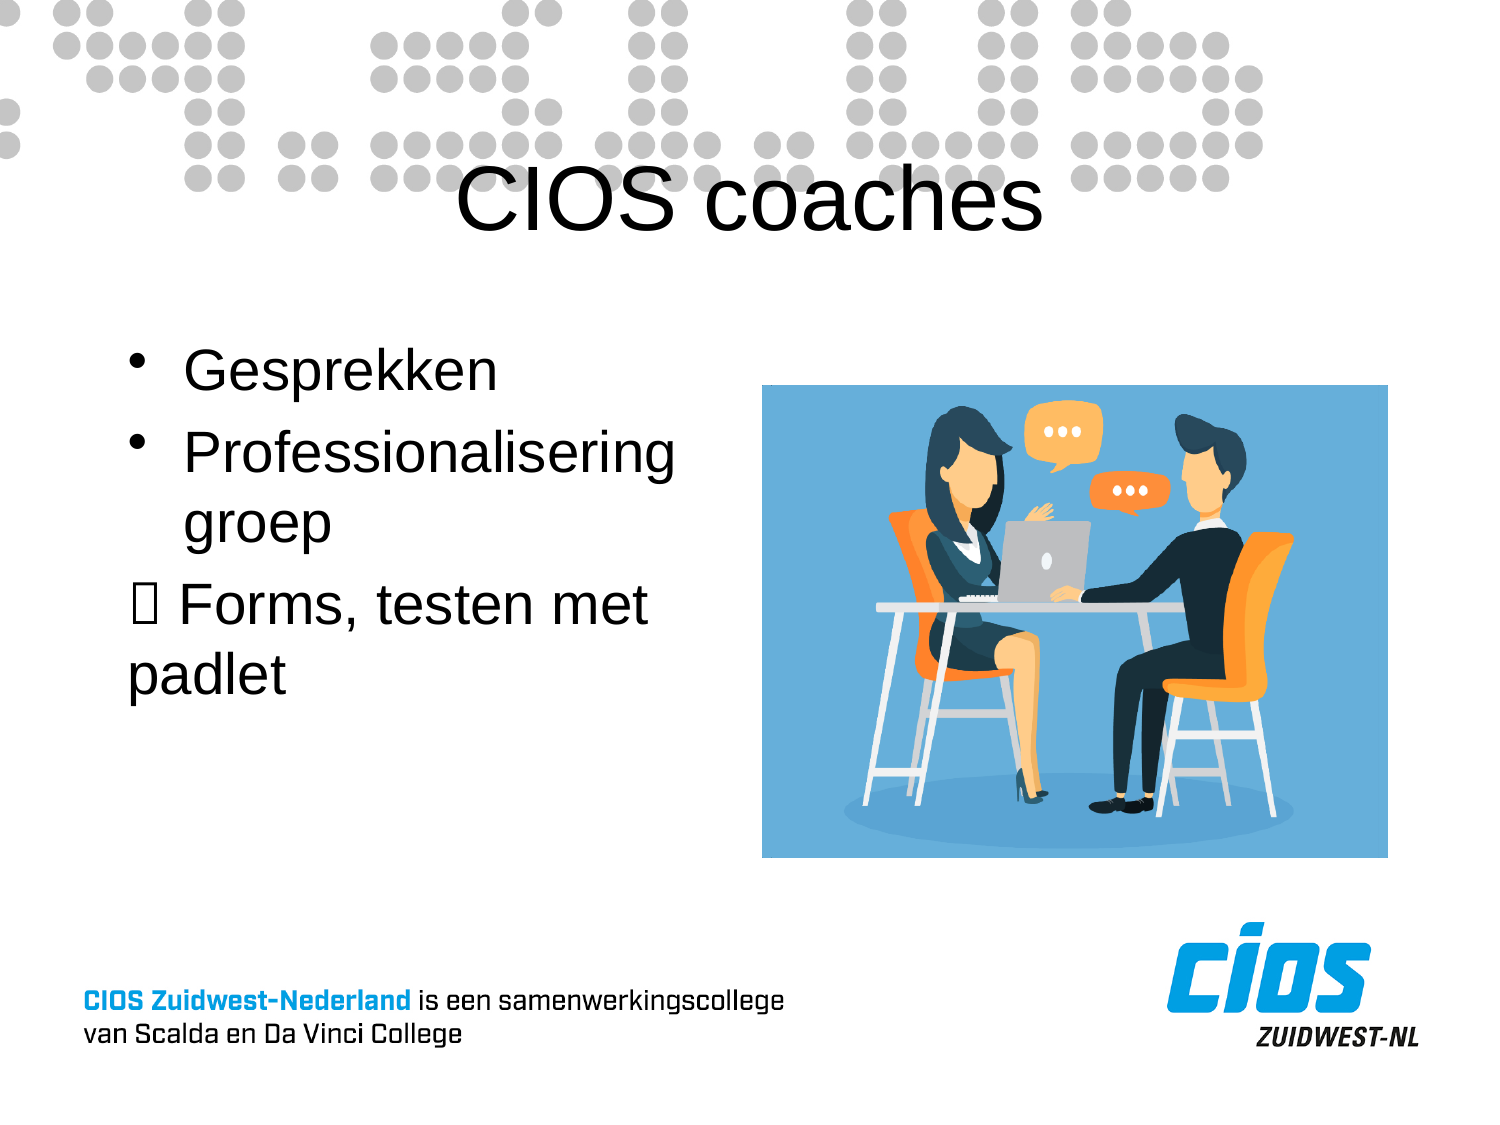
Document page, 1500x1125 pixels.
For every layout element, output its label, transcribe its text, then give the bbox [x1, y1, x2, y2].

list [762, 385, 1388, 859]
list Gesprekken Professionalisering groep  Forms, testen met padlet [112, 324, 738, 1000]
picture [0, 0, 1500, 1125]
title CIOS coaches [112, 99, 1388, 288]
